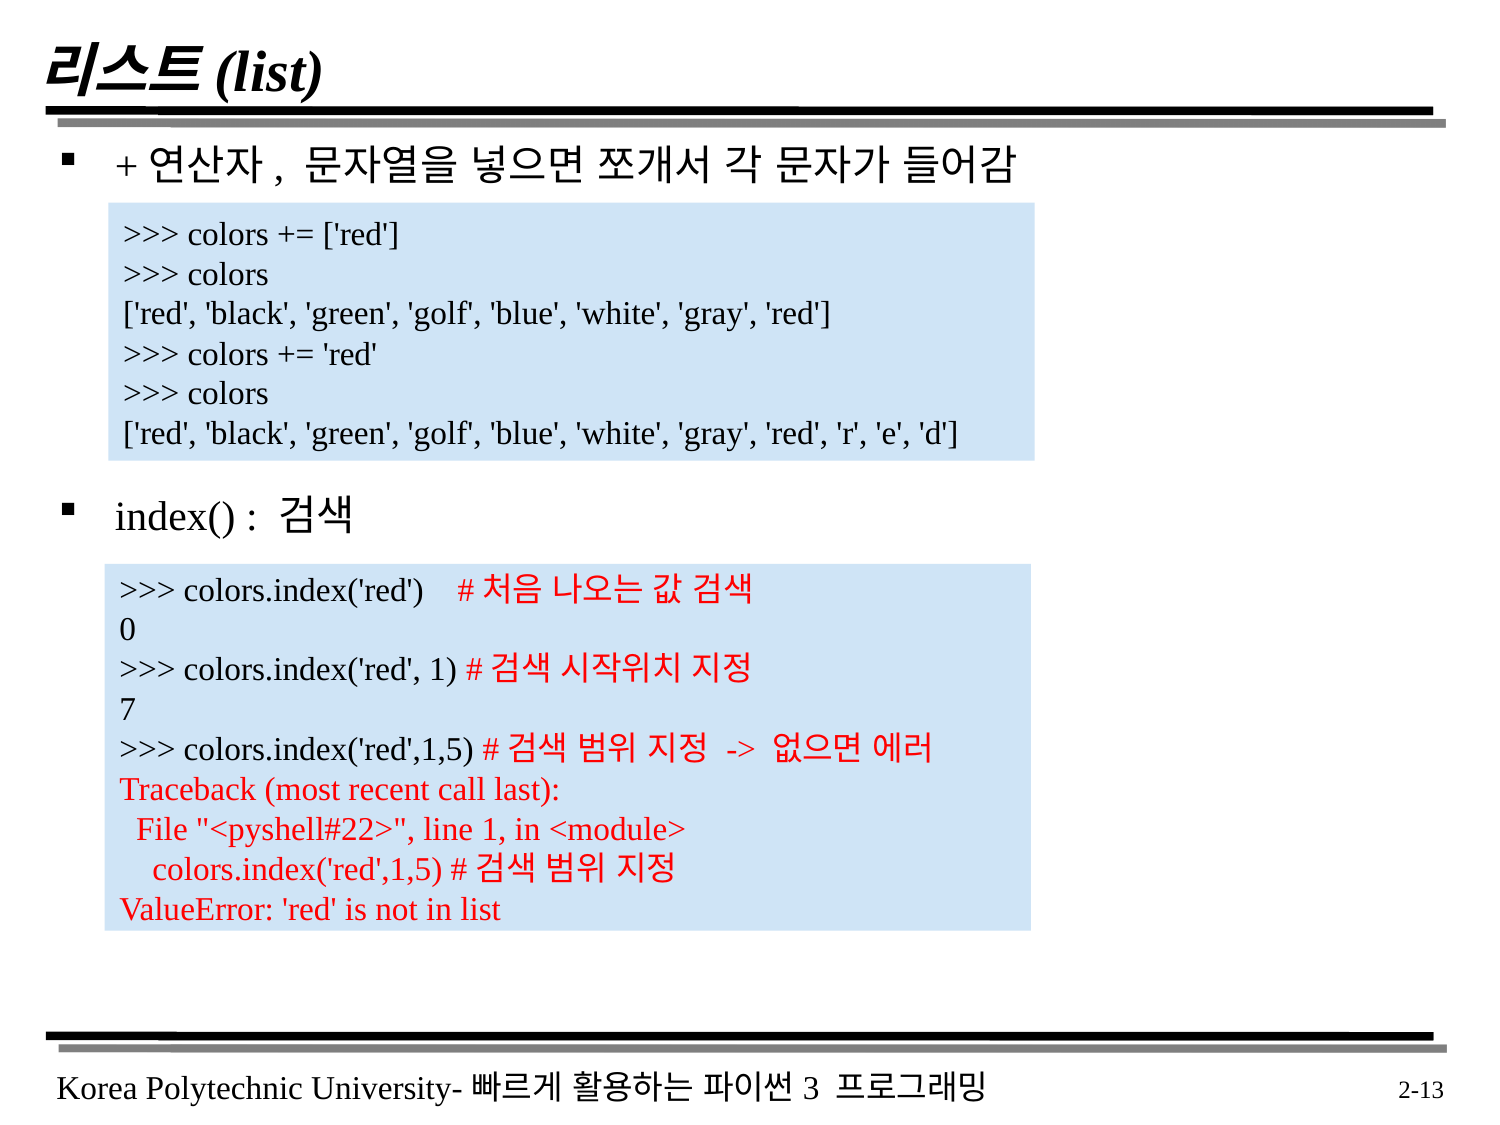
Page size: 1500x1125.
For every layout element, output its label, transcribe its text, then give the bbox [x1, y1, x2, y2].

text_box >>> colors.index('red') #처음 나오는 값 검색 0 >>> colors.index('red', 1) #검색 시작위치 지정 7 >>> colors.index('red',1,5) #검색 범위 지정 -> 없으면 에러 Traceback (most recent call last): File "<pyshell#22>", line 1, in <module> colors.index('red',1,5) #검색 범위 지정 ValueError: 'red' is not in list [103, 562, 1033, 933]
text_box +연산자, 문자열을 넣으면 쪼개서 각 문자가 들어감 index() : 검색 [43, 131, 1450, 977]
title 리스트(list) [25, 25, 1301, 101]
slide_number 2-13 [1333, 1066, 1460, 1115]
text_box >>> colors += ['red'] >>> colors ['red', 'black', 'green', 'golf', 'blue', 'white', 'gray', 'red'] >>> colors += 'red' >>> colors ['red', 'black', 'green', 'golf', 'blue', 'white', 'gray', 'red', 'r', 'e', 'd'] [106, 200, 1037, 463]
